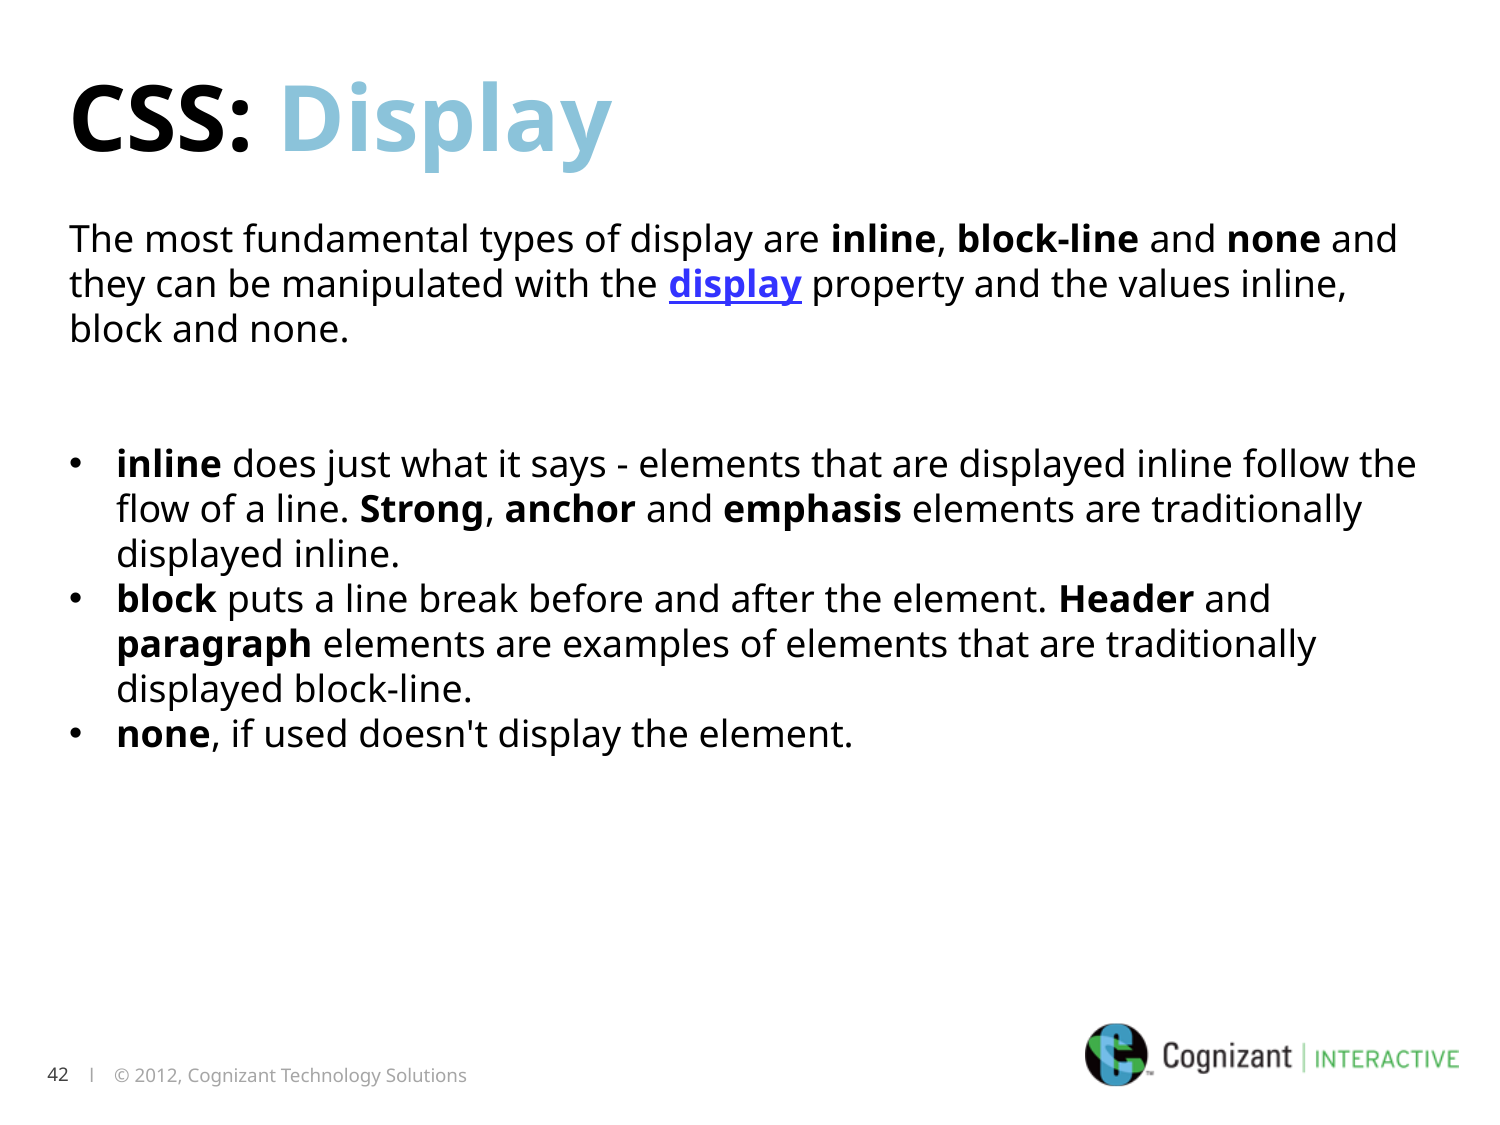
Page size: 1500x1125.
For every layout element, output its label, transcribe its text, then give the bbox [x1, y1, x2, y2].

text_box The most fundamental types of display are inline, block-line and none and they can be manipulated with the display property and the values inline, block and none. inline does just what it says - elements that are displayed inline follow the flow of a line. Strong, anchor and emphasis elements are traditionally displayed inline. block puts a line break before and after the element. Header and paragraph elements are examples of elements that are traditionally displayed block-line. none, if used doesn't display the element. [54, 208, 1448, 808]
text_box CSS: Display [53, 20, 1447, 209]
picture [1085, 1022, 1459, 1088]
